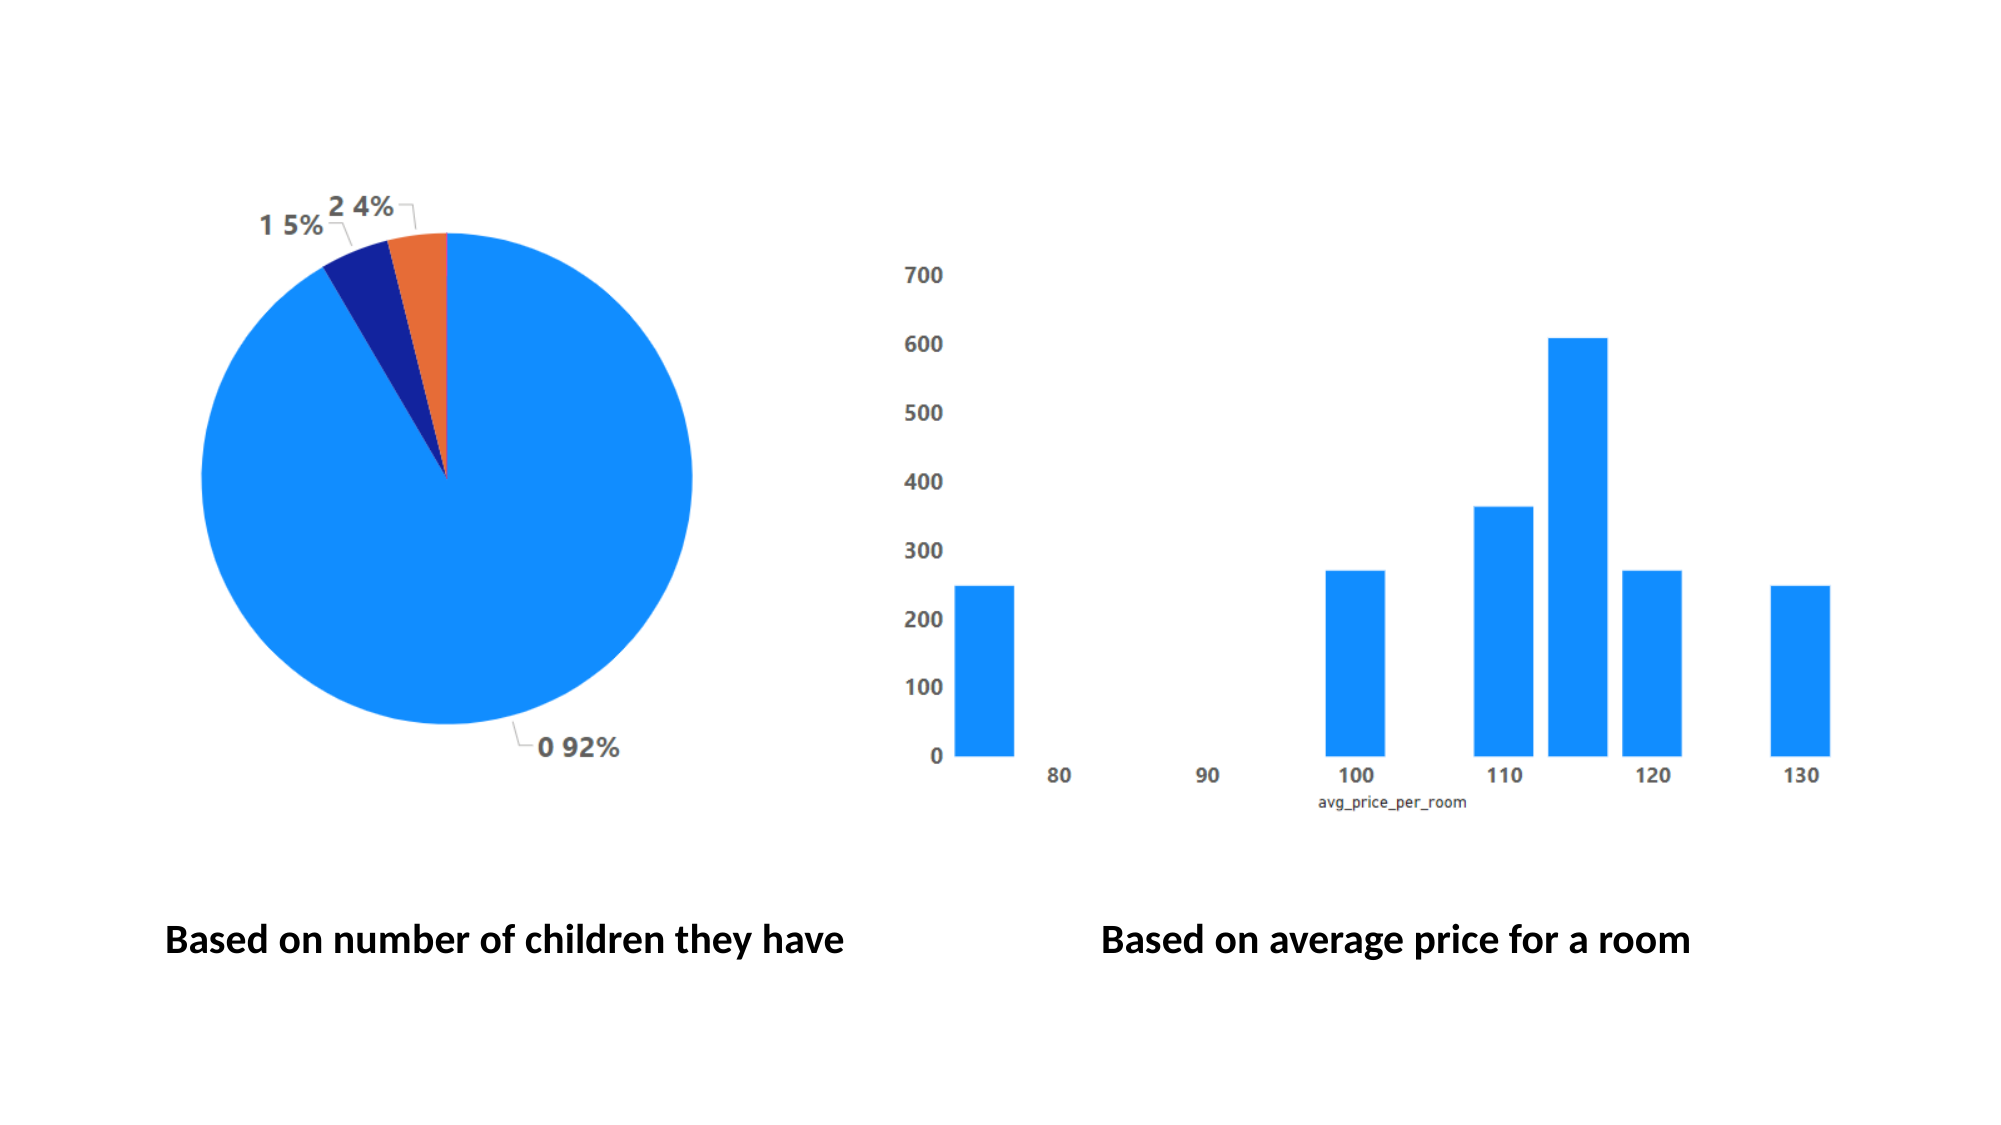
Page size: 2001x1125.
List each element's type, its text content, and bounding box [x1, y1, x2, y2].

picture [77, 163, 2000, 829]
text_box Based on average price for a room [958, 904, 1834, 970]
text_box Based on number of children they have [136, 904, 874, 970]
